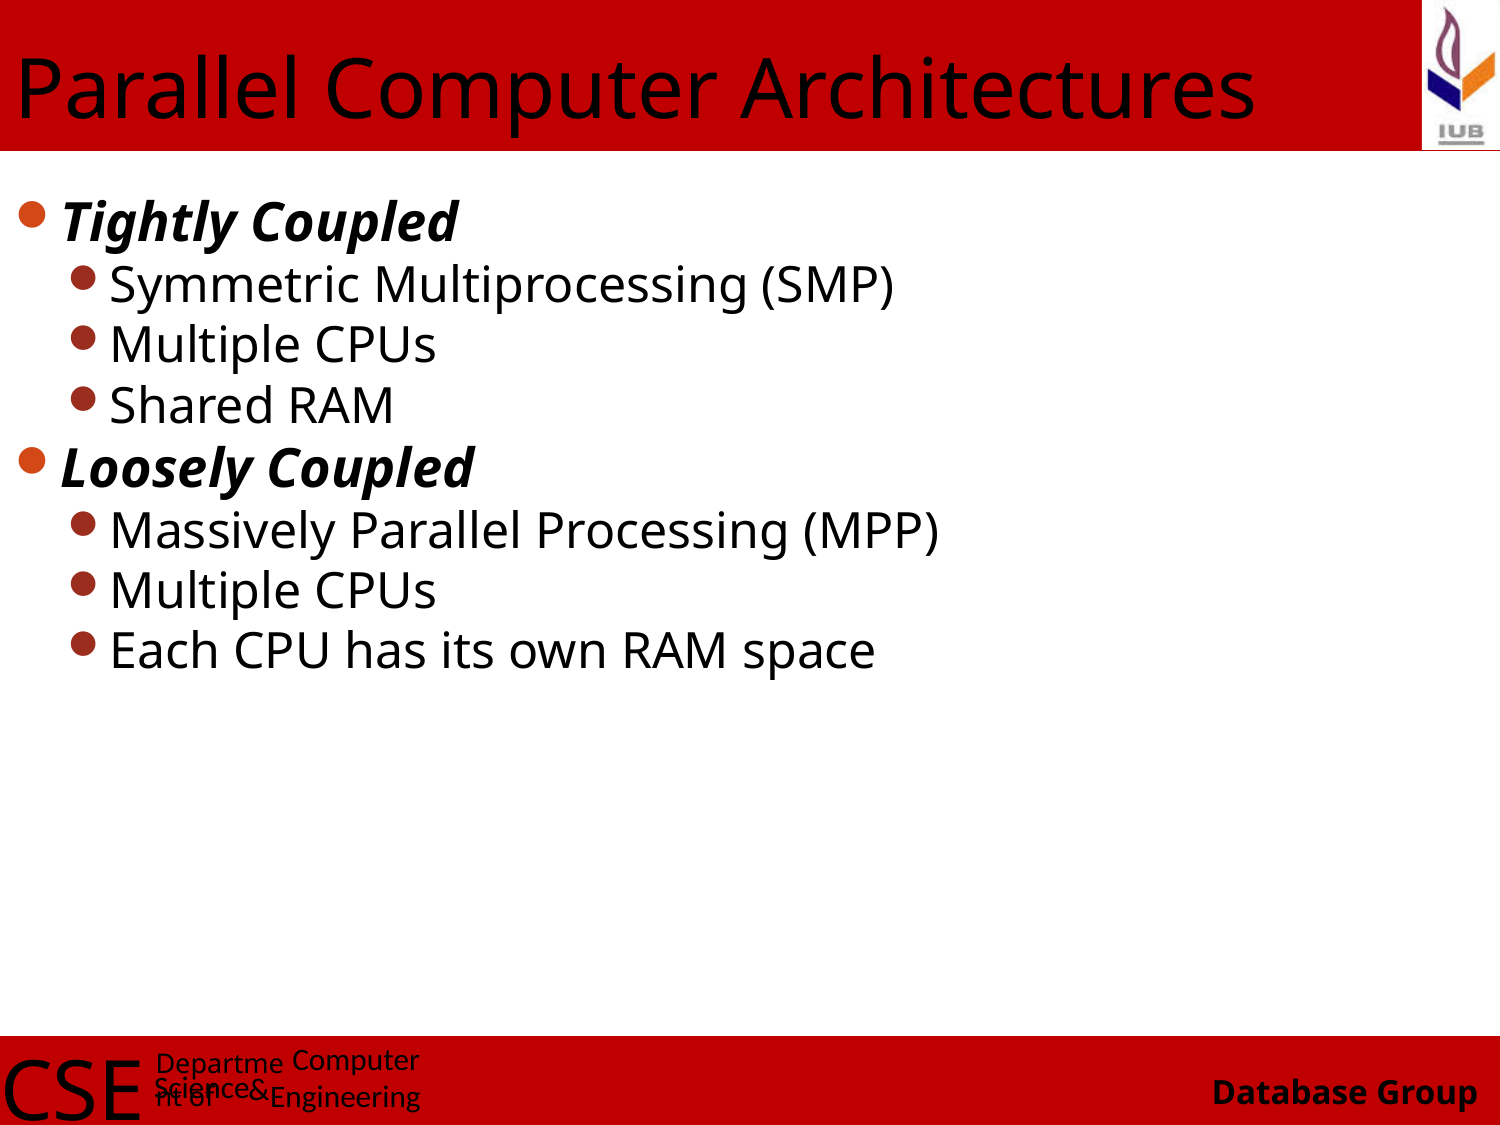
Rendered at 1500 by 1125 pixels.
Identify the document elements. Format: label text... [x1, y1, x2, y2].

list Tightly Coupled Symmetric Multiprocessing (SMP) Multiple CPUs Shared RAM Loosely Coupled Massively Parallel Processing (MPP) Multiple CPUs Each CPU has its own RAM space [0, 187, 1500, 1038]
title Parallel Computer Architectures [0, 0, 1500, 150]
